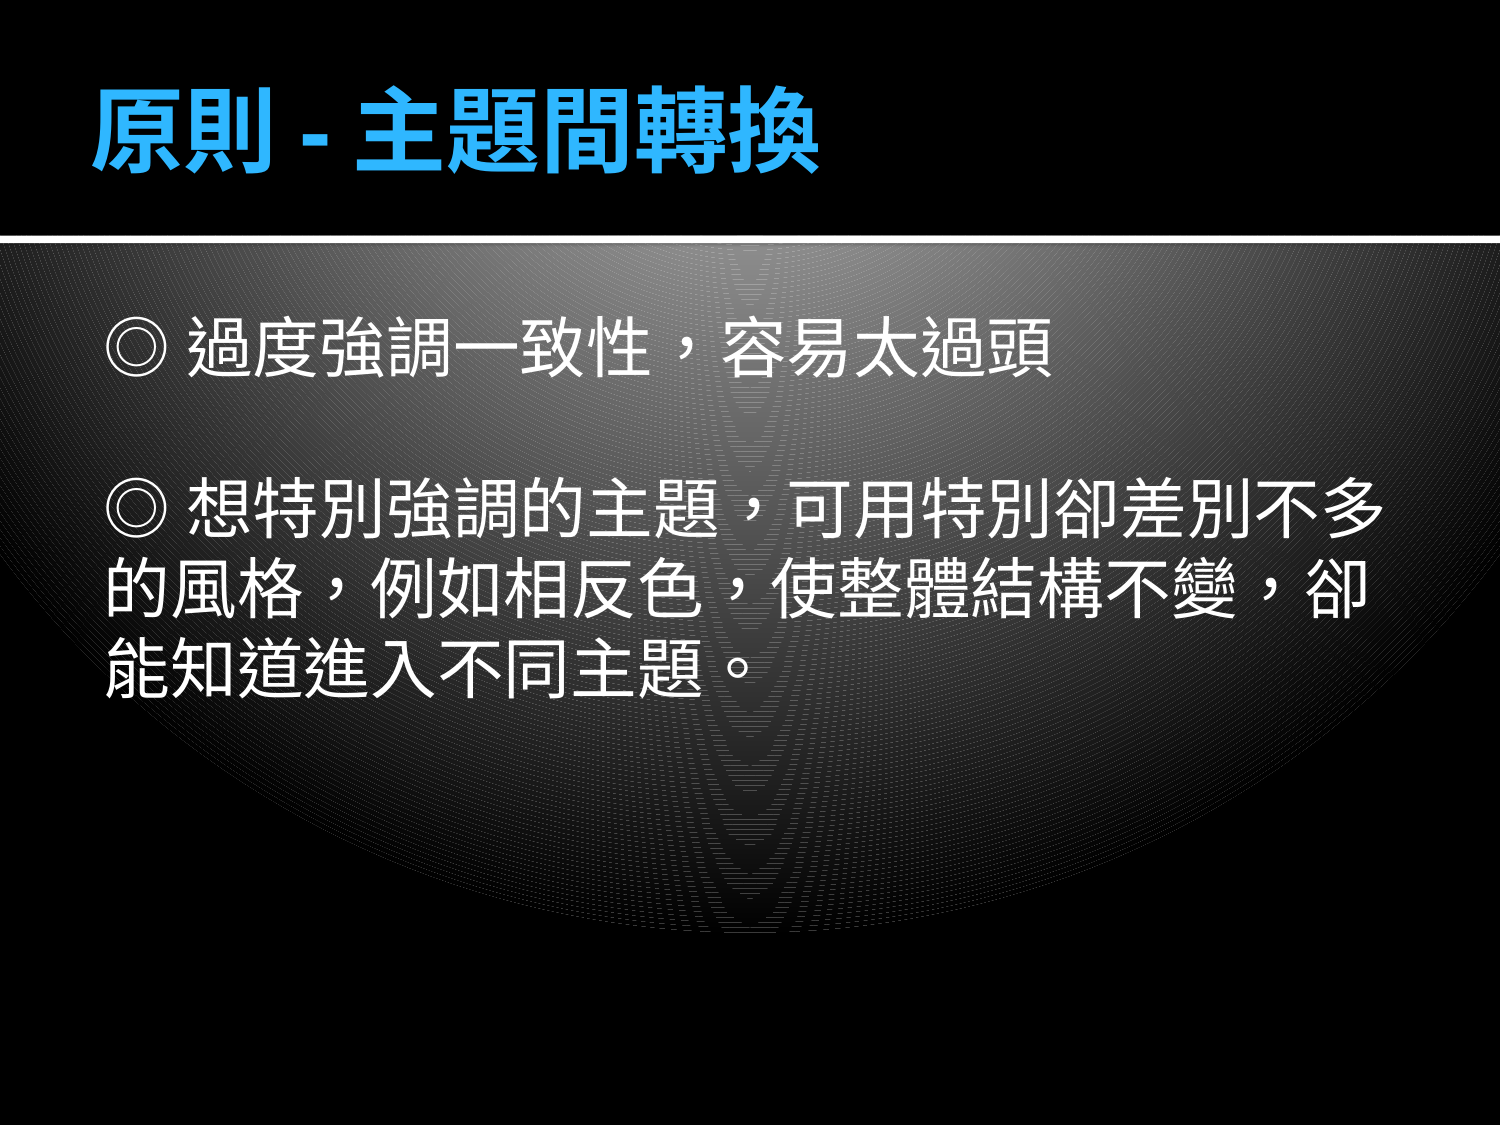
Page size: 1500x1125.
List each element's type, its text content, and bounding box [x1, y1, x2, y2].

title 原則-主題間轉換 [75, 25, 1425, 231]
list ◎過度強調一致性，容易太過頭 ◎想特別強調的主題，可用特別卻差別不多的風格，例如相反色，使整體結構不變，卻能知道進入不同主題。 [75, 291, 1425, 1050]
